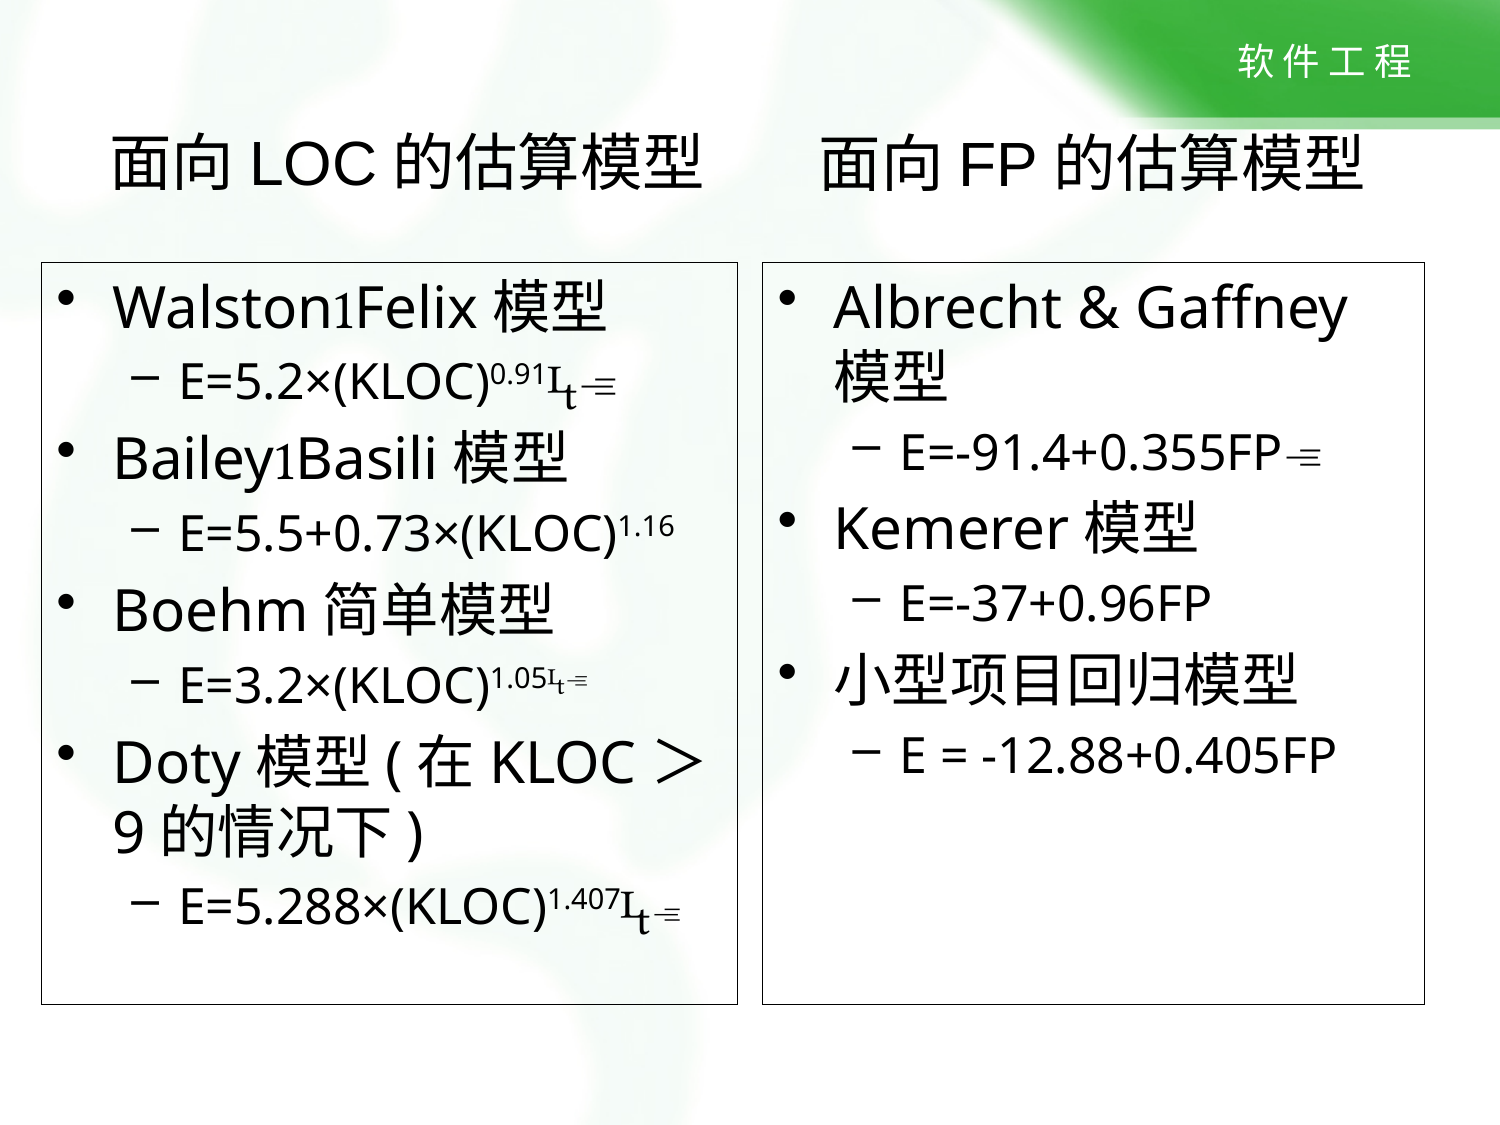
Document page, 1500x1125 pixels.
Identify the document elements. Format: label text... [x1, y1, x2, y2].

list WalstonFelix模型 E=5.2×(KLOC)0.91 BaileyBasili模型 E=5.5+0.73×(KLOC)1.16 Boehm简单模型 E=3.2×(KLOC)1.05 Doty模型(在KLOC＞9的情况下) E=5.288×(KLOC)1.407 [41, 262, 738, 1005]
title 面向LOC的估算模型 [64, 66, 750, 254]
picture [0, 0, 1500, 1125]
list Albrecht & Gaffney模型 E=-91.4+0.355FP Kemerer模型 E=-37+0.96FP 小型项目回归模型 E = -12.88+0.405FP [762, 262, 1425, 1005]
text_box 面向FP的估算模型 [749, 67, 1436, 256]
